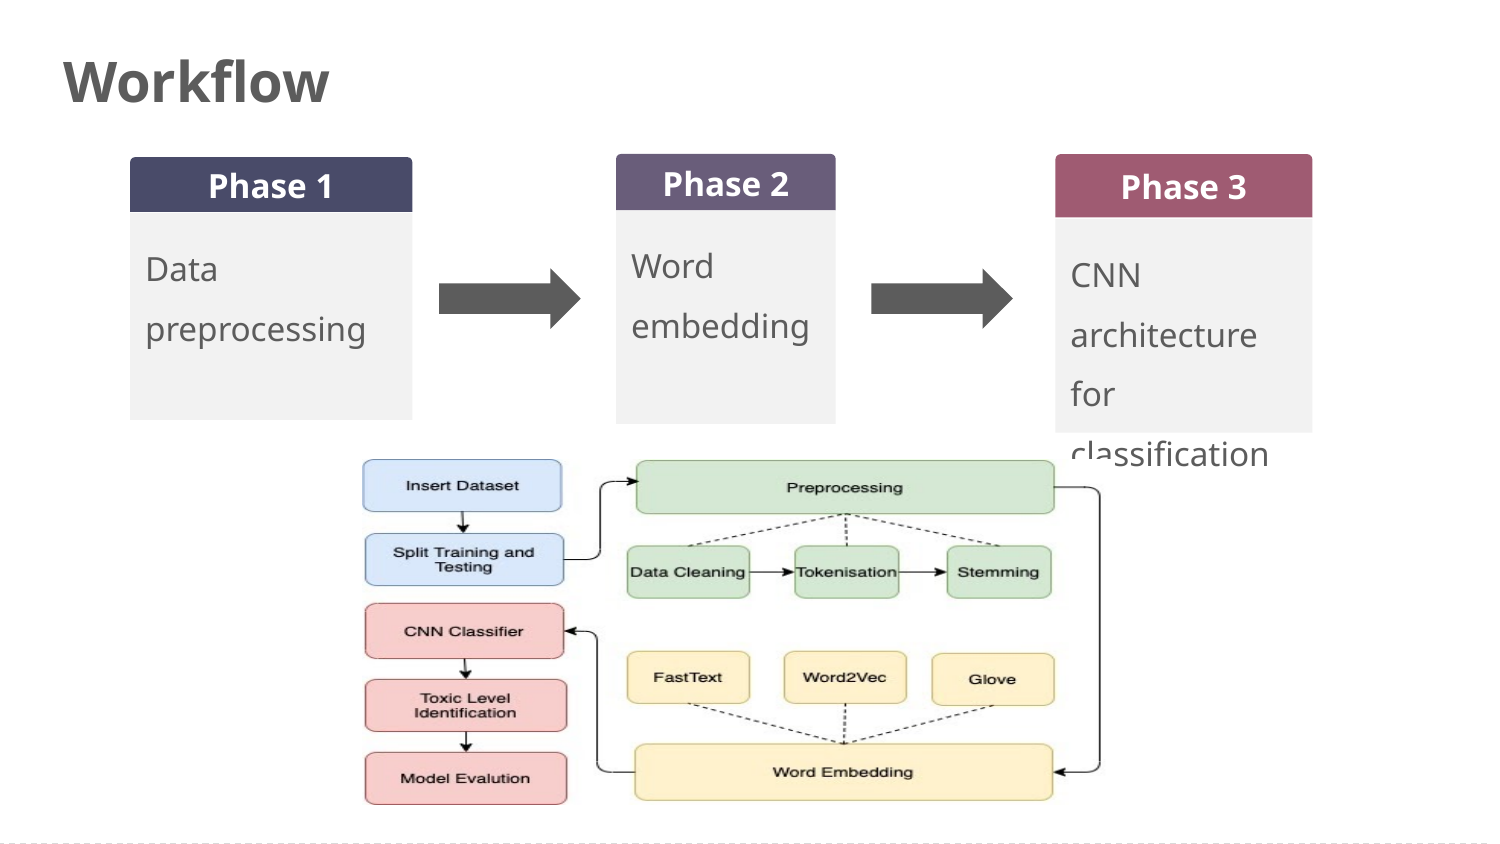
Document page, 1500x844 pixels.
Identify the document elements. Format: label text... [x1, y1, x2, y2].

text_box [615, 153, 836, 425]
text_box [129, 156, 413, 421]
text_box [871, 268, 1013, 329]
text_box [1055, 153, 1313, 433]
picture [362, 459, 1113, 805]
title Workflow [63, 46, 1437, 114]
text_box [439, 268, 581, 329]
